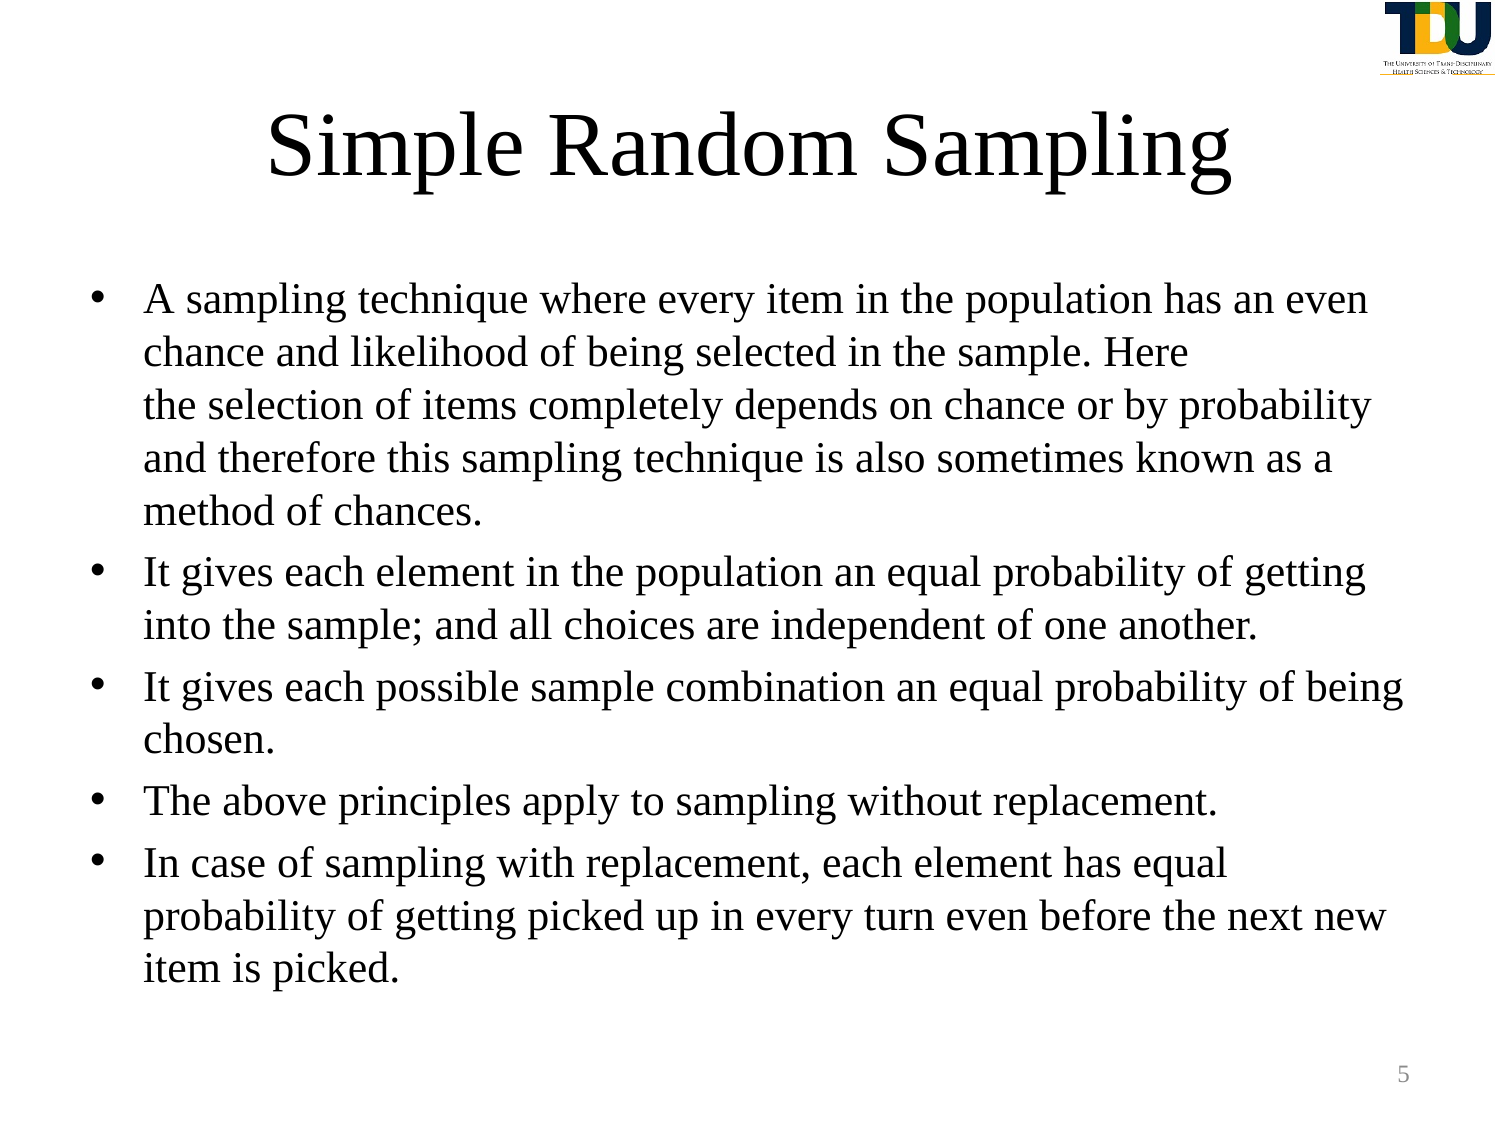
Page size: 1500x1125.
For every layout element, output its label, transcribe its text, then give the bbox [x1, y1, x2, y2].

title Simple Random Sampling [75, 45, 1425, 233]
picture [1376, 0, 1495, 75]
slide_number 5 [1074, 1042, 1425, 1103]
list A sampling technique where every item in the population has an even chance and likelihood of being selected in the sample. Here the selection of items completely depends on chance or by probability and therefore this sampling technique is also sometimes known as a method of chances. It gives each element in the population an equal probability of getting into the sample; and all choices are independent of one another. It gives each possible sample combination an equal probability of being chosen. The above principles apply to sampling without replacement. In case of sampling with replacement, each element has equal probability of getting picked up in every turn even before the next new item is picked. [75, 262, 1425, 1005]
